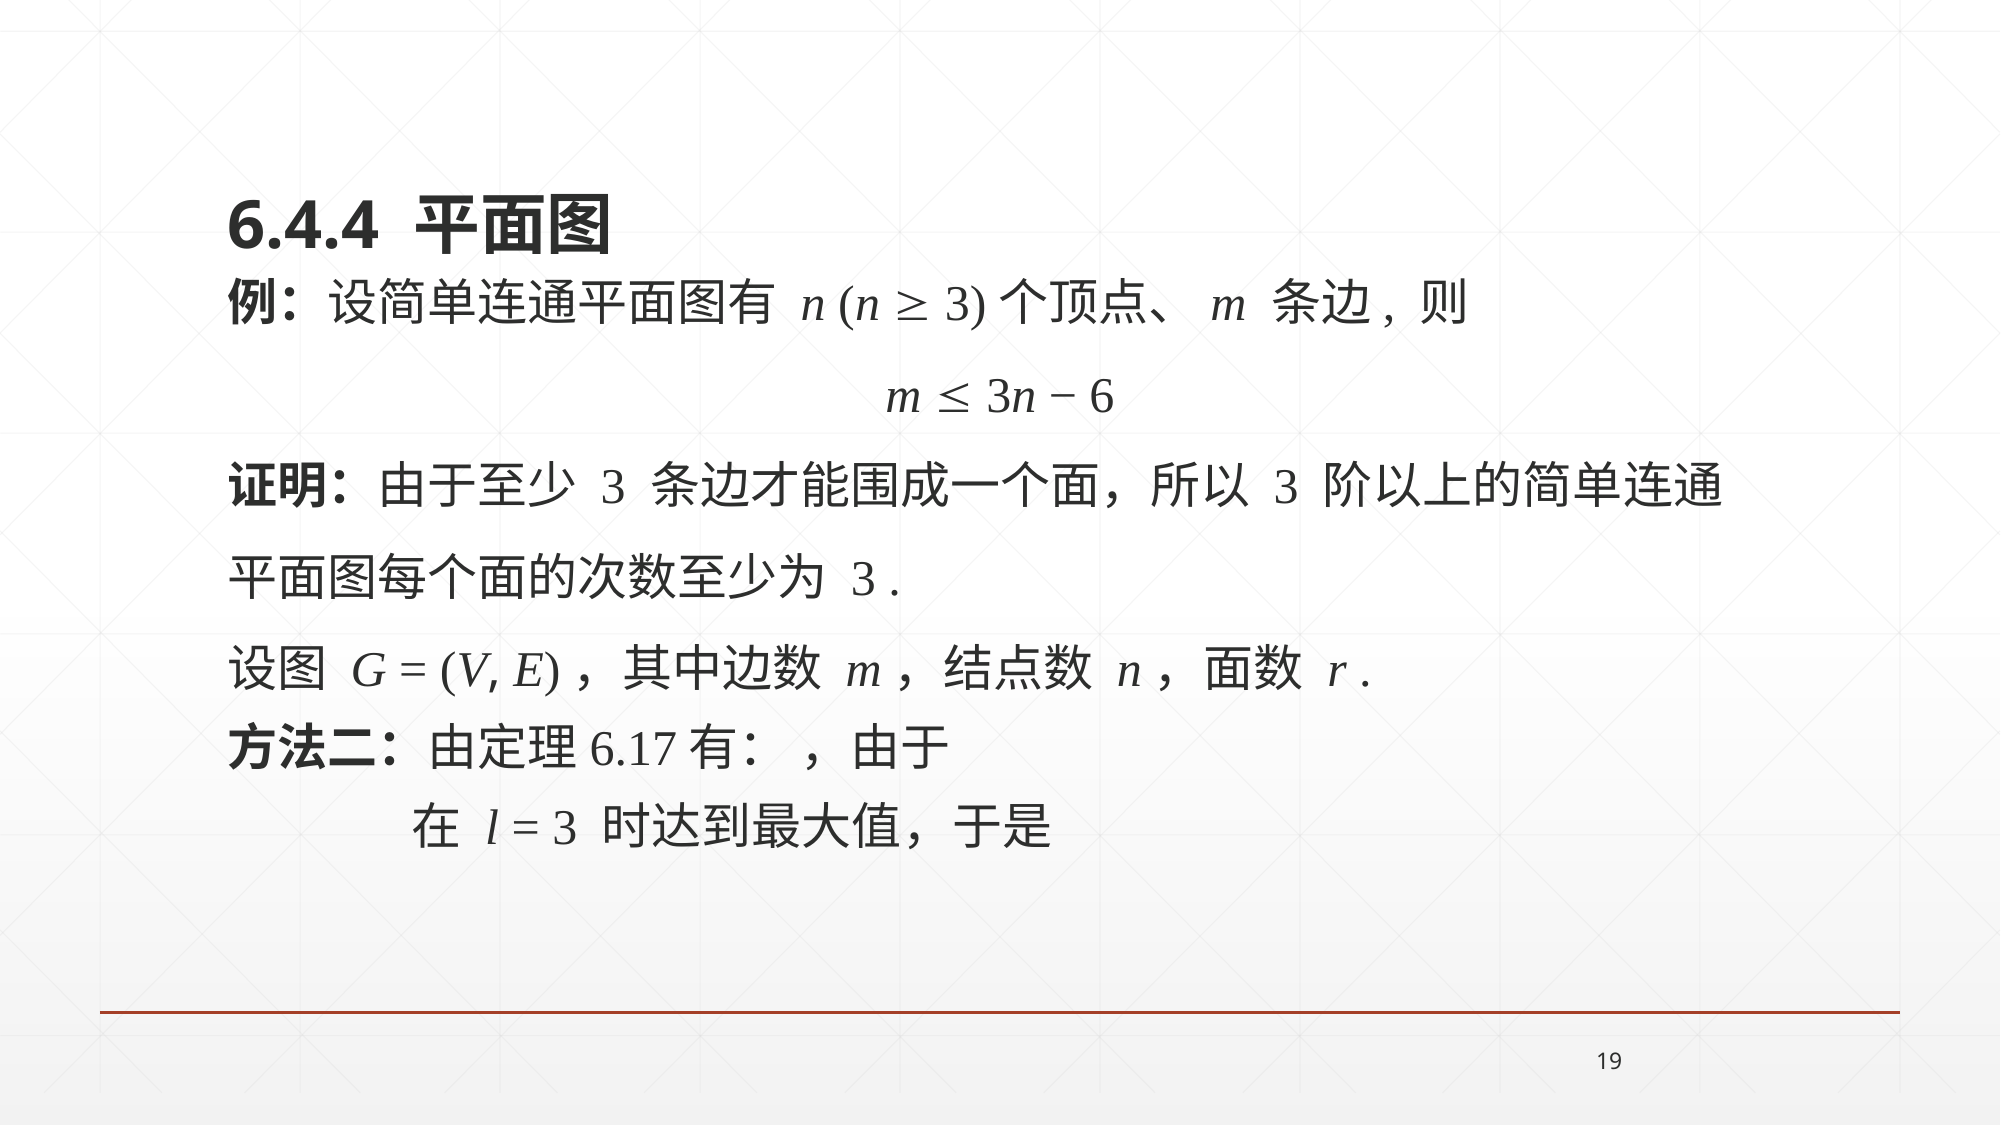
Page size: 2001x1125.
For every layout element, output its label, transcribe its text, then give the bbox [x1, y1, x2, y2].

slide_number 19 [1374, 1025, 1638, 1100]
text_box 6.4.4 平面图 [212, 82, 1788, 271]
